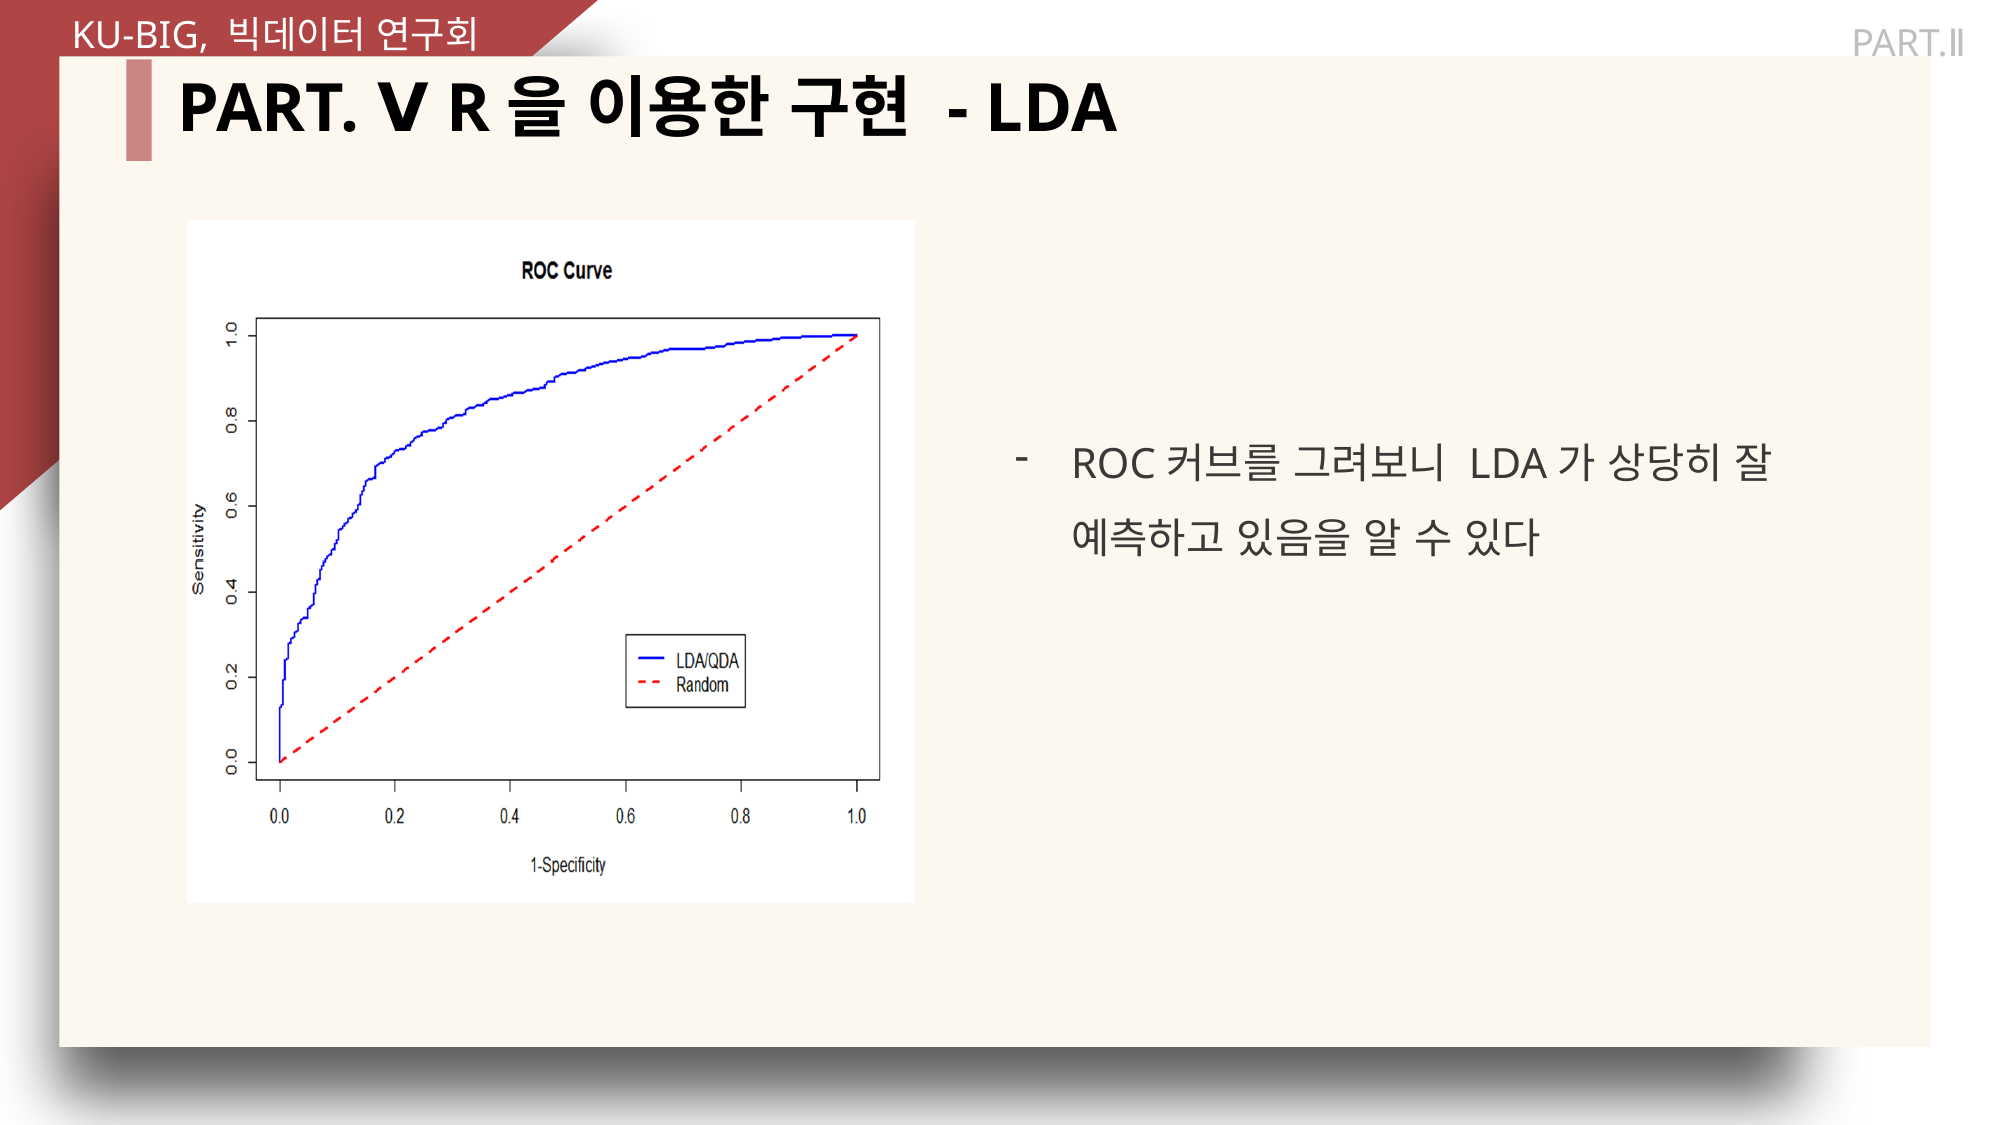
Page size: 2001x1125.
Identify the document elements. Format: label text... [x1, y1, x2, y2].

text_box PART.Ⅱ [1836, 0, 2000, 72]
text_box ROC커브를 그려보니 LDA가 상당히 잘 예측하고 있음을 알 수 있다 [999, 404, 1872, 569]
picture [187, 220, 915, 903]
title PART. Ⅴ R을 이용한 구현 - LDA [162, 1, 1888, 219]
text_box [125, 58, 153, 162]
